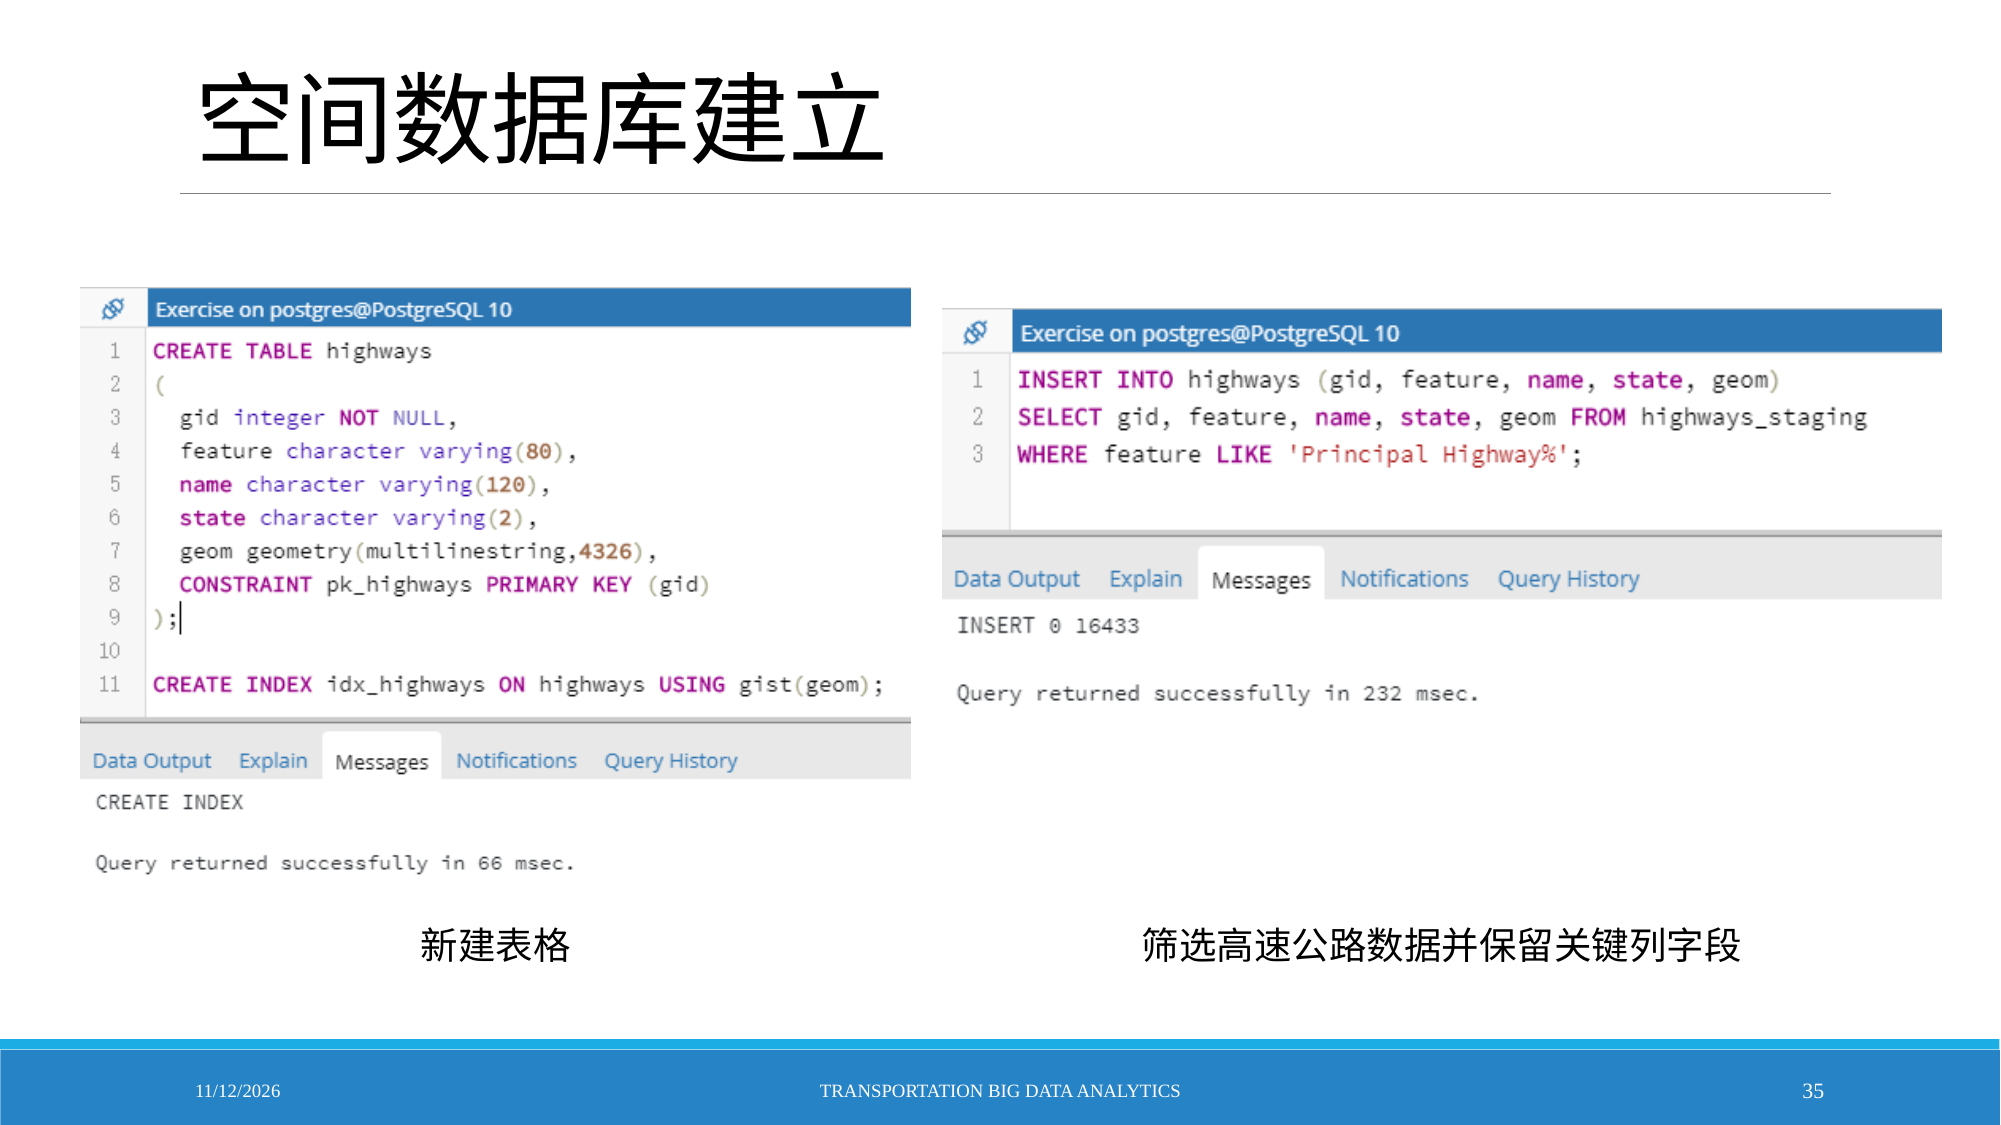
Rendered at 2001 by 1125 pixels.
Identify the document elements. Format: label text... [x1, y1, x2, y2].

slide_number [180, 1059, 586, 1120]
picture [941, 308, 1943, 724]
slide_number 35 [1624, 1059, 1840, 1120]
footer Transportation Big Data Analytics [604, 1059, 1396, 1120]
text_box 筛选高速公路数据并保留关键列字段 [1127, 914, 1757, 975]
text_box 新建表格 [406, 914, 586, 975]
picture [80, 287, 912, 892]
title 空间数据库建立 [180, 20, 1830, 185]
